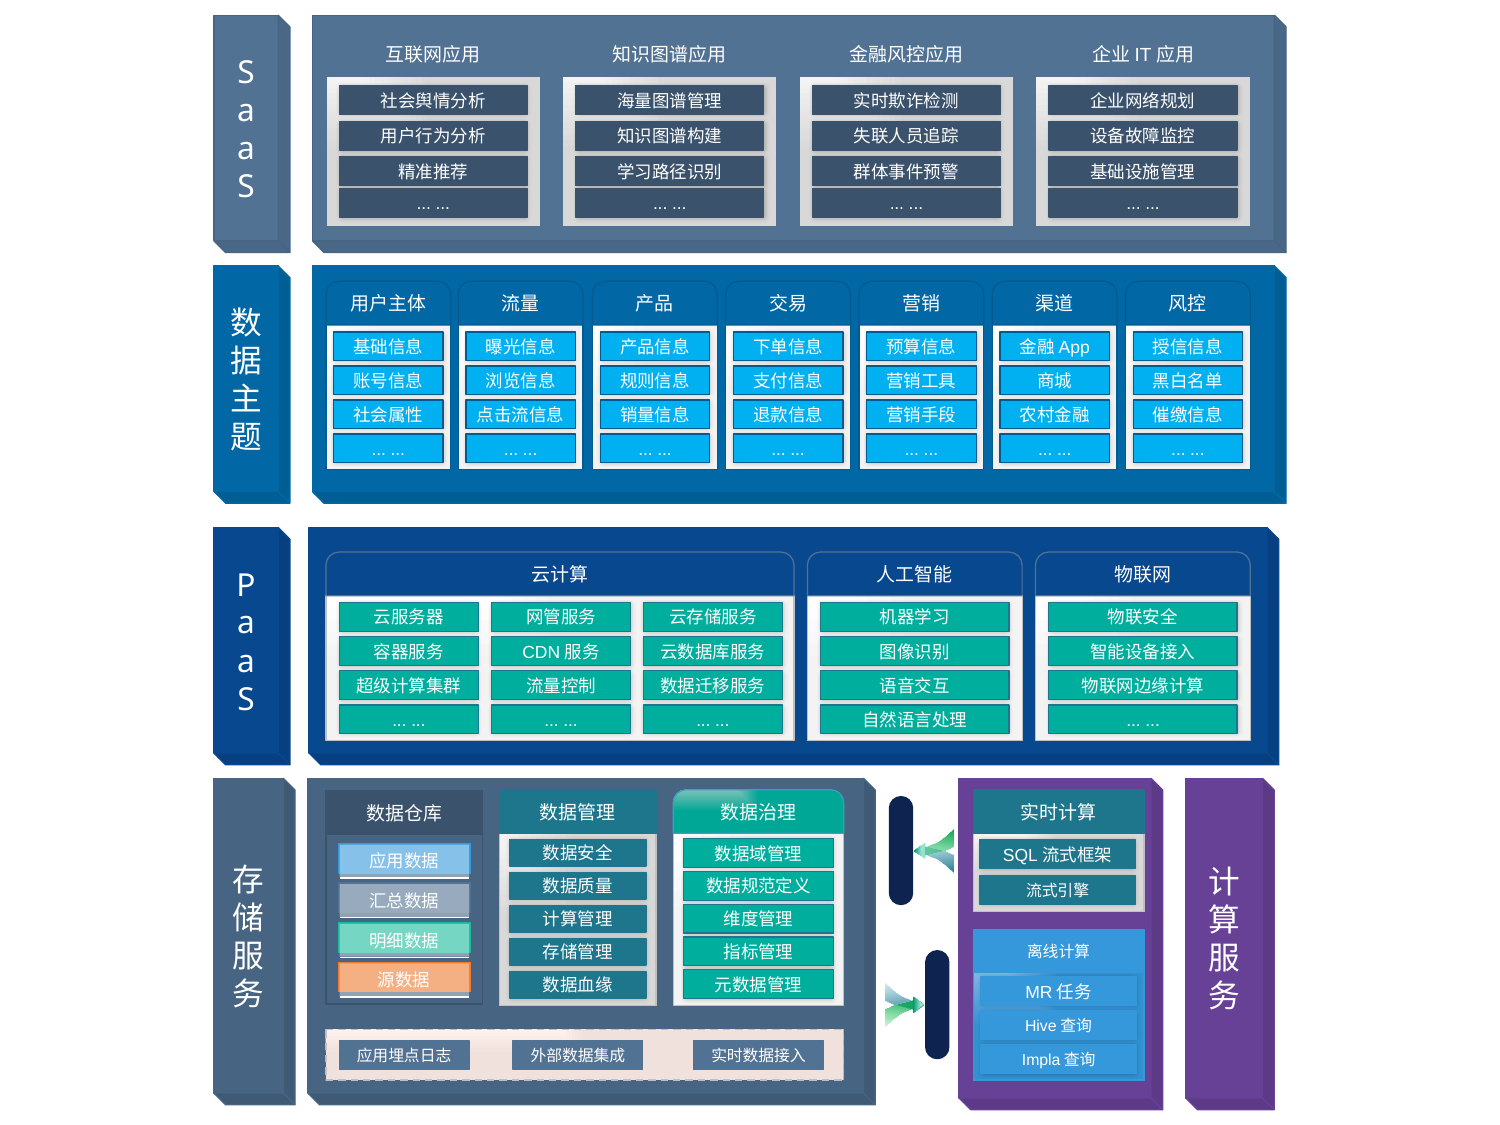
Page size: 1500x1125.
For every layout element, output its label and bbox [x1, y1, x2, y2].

text_box [212, 13, 1288, 1111]
